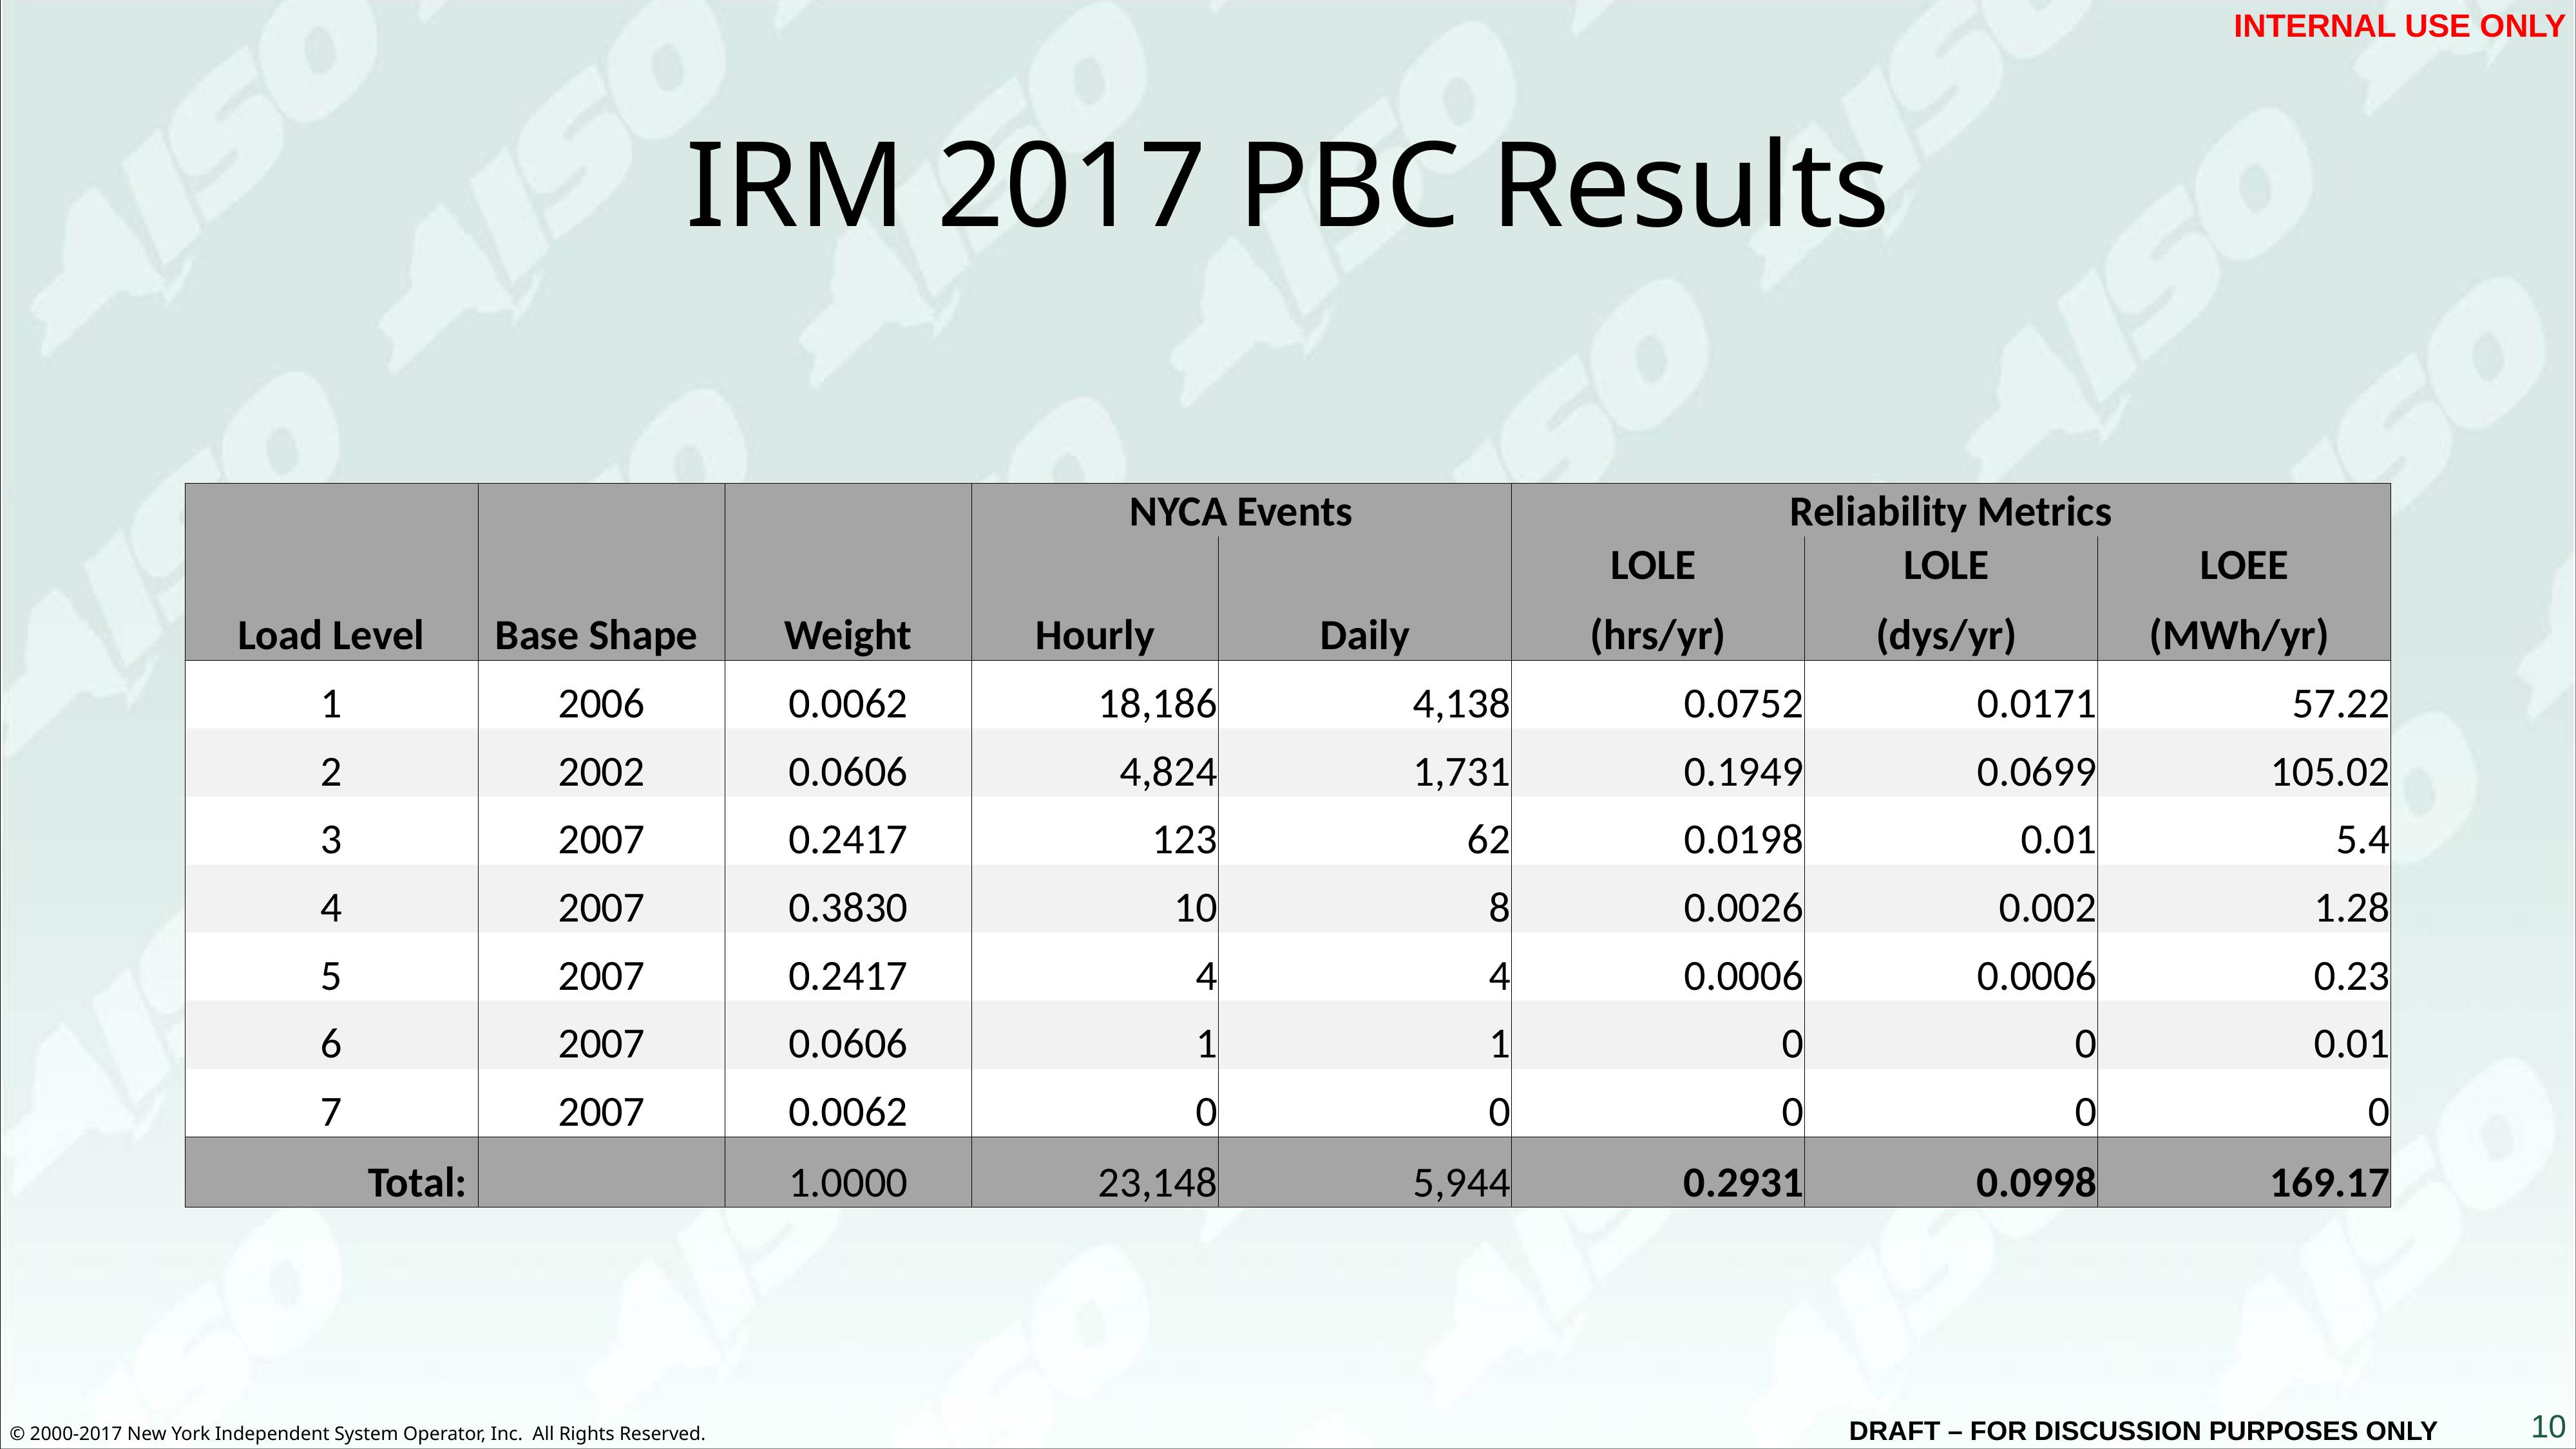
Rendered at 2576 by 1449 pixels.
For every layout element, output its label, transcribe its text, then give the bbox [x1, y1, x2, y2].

table_cell (MWh/yr) [2098, 590, 2390, 660]
picture [0, 0, 2576, 1449]
table_cell 5 [186, 933, 478, 1001]
table_cell 0 [1512, 1001, 1804, 1069]
table_cell 123 [972, 797, 1218, 865]
table_cell 0.0062 [725, 1069, 971, 1137]
table_cell 0.1949 [1512, 728, 1804, 797]
table_cell 18,186 [972, 661, 1218, 728]
table_cell 0 [1219, 1069, 1511, 1137]
table_cell 0.0198 [1512, 797, 1804, 865]
table_cell LOEE [2098, 536, 2390, 590]
table_cell 105.02 [2098, 728, 2390, 797]
table_cell 4 [186, 865, 478, 933]
table_cell 2002 [479, 728, 725, 797]
table_cell 0.0026 [1512, 865, 1804, 933]
table_header NYCA Events [972, 484, 1511, 536]
table_cell Hourly [972, 536, 1218, 660]
table_cell 0 [1805, 1069, 2097, 1137]
table_header Base Shape [479, 484, 725, 660]
table_cell 0.0998 [1805, 1137, 2097, 1207]
table_header Reliability Metrics [1512, 484, 2390, 536]
table_cell 2007 [479, 865, 725, 933]
title IRM 2017 PBC Results [128, 57, 2448, 300]
table_cell 1 [972, 1001, 1218, 1069]
table_cell (hrs/yr) [1512, 590, 1804, 660]
table_cell 0 [1512, 1069, 1804, 1137]
table_cell 0.2417 [725, 933, 971, 1001]
table_cell 0 [972, 1069, 1218, 1137]
table_cell 0.0606 [725, 1001, 971, 1069]
table_cell 1 [1219, 1001, 1511, 1069]
table_cell 2 [186, 728, 478, 797]
table_cell [479, 1137, 725, 1207]
table_header Load Level [186, 484, 478, 660]
table_cell 8 [1219, 865, 1511, 933]
table_cell 7 [186, 1069, 478, 1137]
table_cell 2006 [479, 661, 725, 728]
table_cell LOLE [1805, 536, 2097, 590]
table_cell 1,731 [1219, 728, 1511, 797]
table_cell 0.0006 [1805, 933, 2097, 1001]
table_cell LOLE [1512, 536, 1804, 590]
table_cell 0.0752 [1512, 661, 1804, 728]
table_cell 0.01 [2098, 1001, 2390, 1069]
table_cell 5.4 [2098, 797, 2390, 865]
table_cell 62 [1219, 797, 1511, 865]
table_cell 23,148 [972, 1137, 1218, 1207]
table_cell 2007 [479, 1069, 725, 1137]
table_cell 2007 [479, 933, 725, 1001]
table_cell 0 [1805, 1001, 2097, 1069]
table_cell 4 [1219, 933, 1511, 1001]
table_cell Daily [1219, 536, 1511, 660]
table_cell 0.0699 [1805, 728, 2097, 797]
table_cell (dys/yr) [1805, 590, 2097, 660]
table_cell 0.23 [2098, 933, 2390, 1001]
table_cell 0.0171 [1805, 661, 2097, 728]
table_cell 0.0006 [1512, 933, 1804, 1001]
table_cell 4,138 [1219, 661, 1511, 728]
table_cell 10 [972, 865, 1218, 933]
table_cell 1 [186, 661, 478, 728]
table_cell 4,824 [972, 728, 1218, 797]
table_cell 169.17 [2098, 1137, 2390, 1207]
table_cell Total: [186, 1137, 478, 1207]
table_cell 0.3830 [725, 865, 971, 933]
table_cell 1.0000 [725, 1137, 971, 1207]
table_header Weight [725, 484, 971, 660]
table_cell 3 [186, 797, 478, 865]
table_cell 6 [186, 1001, 478, 1069]
table_cell 0.0606 [725, 728, 971, 797]
table_cell 0.002 [1805, 865, 2097, 933]
table_cell 4 [972, 933, 1218, 1001]
table_cell 2007 [479, 797, 725, 865]
table_cell 0 [2098, 1069, 2390, 1137]
table_cell 1.28 [2098, 865, 2390, 933]
table_cell 0.01 [1805, 797, 2097, 865]
table_cell 0.0062 [725, 661, 971, 728]
table_cell 57.22 [2098, 661, 2390, 728]
table_cell 0.2417 [725, 797, 971, 865]
table_cell 2007 [479, 1001, 725, 1069]
table_cell 0.2931 [1512, 1137, 1804, 1207]
table_cell 5,944 [1219, 1137, 1511, 1207]
text_box INTERNAL USE ONLY [2205, 0, 2576, 48]
